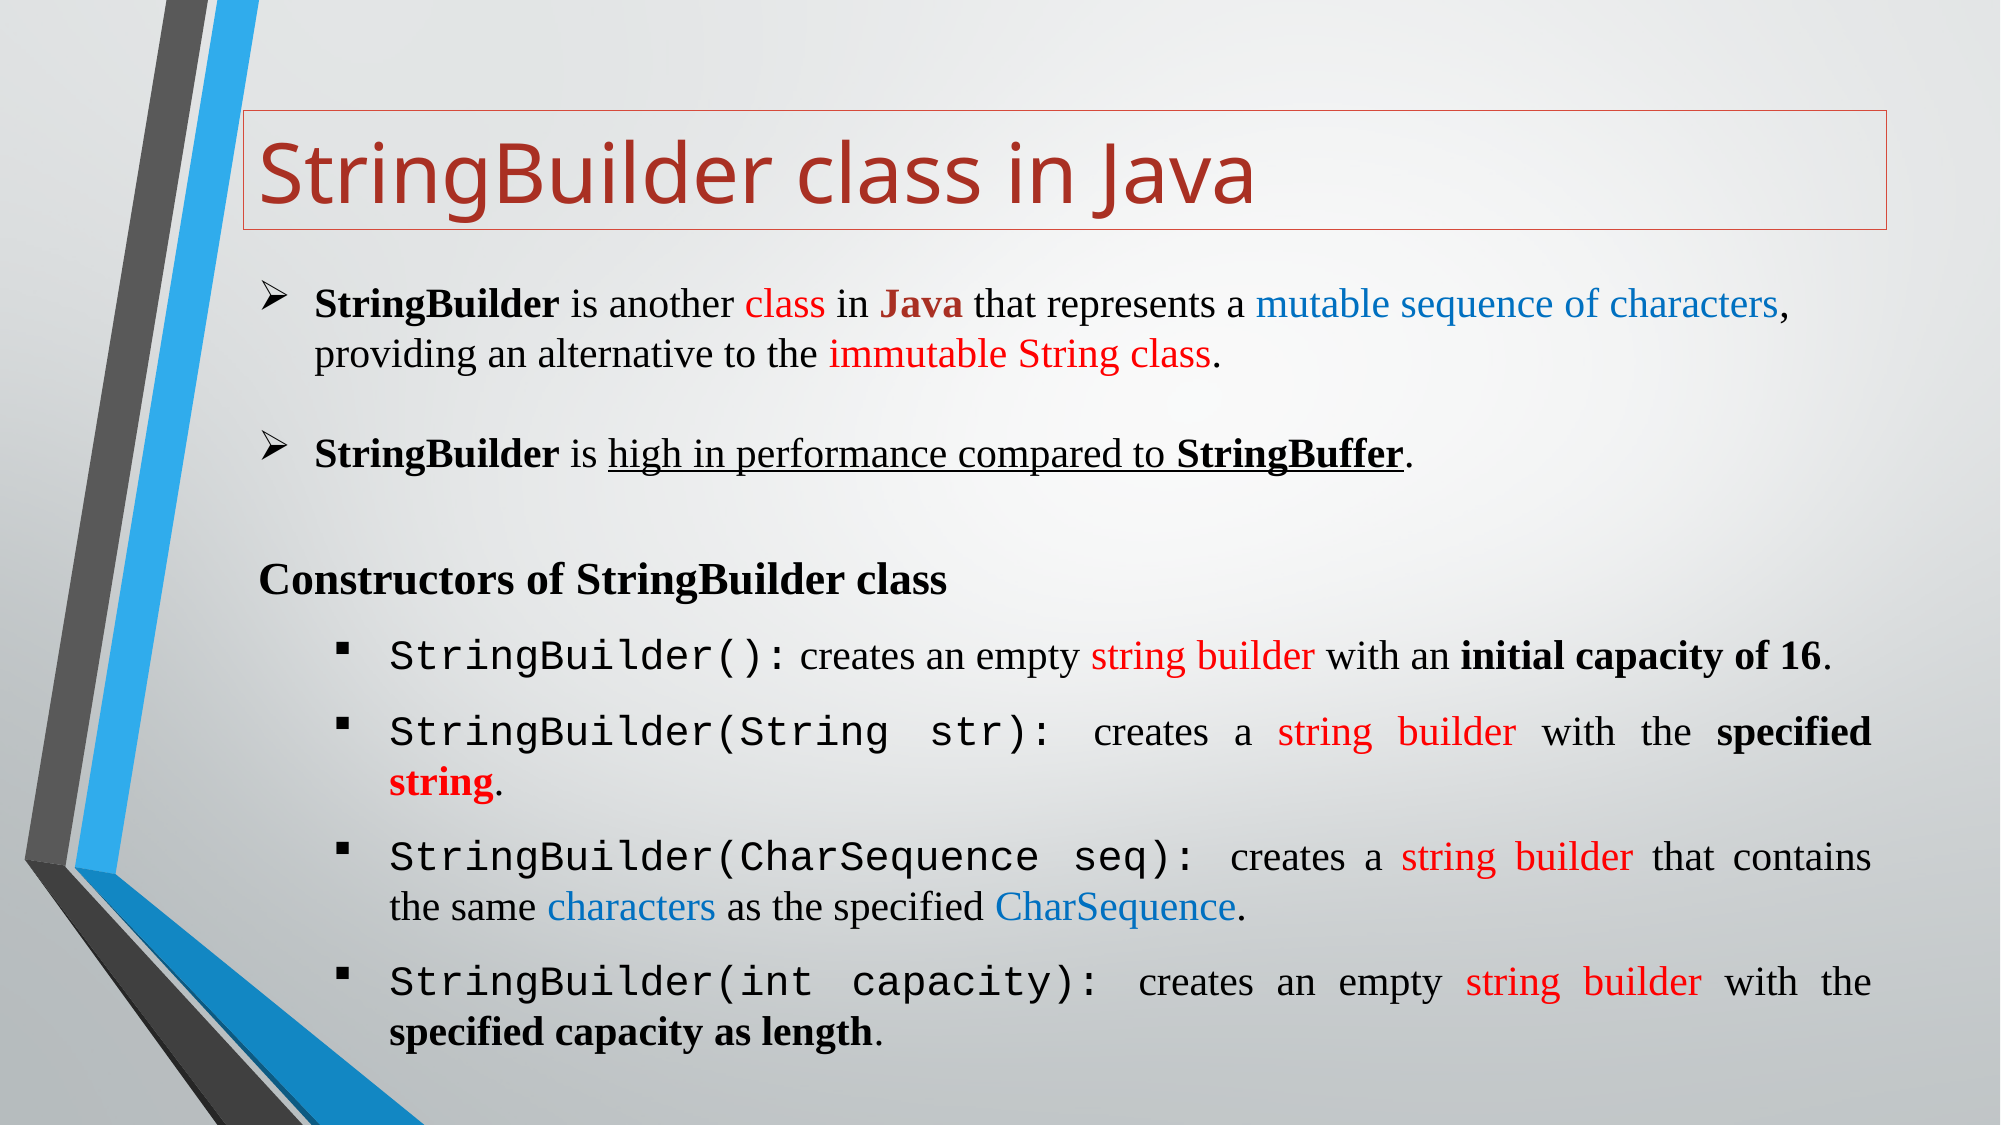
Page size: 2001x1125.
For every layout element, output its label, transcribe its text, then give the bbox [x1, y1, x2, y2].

text_box Constructors of StringBuilder class StringBuilder(): creates an empty string builder with an initial capacity of 16. StringBuilder(String str): creates a string builder with the specified string. StringBuilder(CharSequence seq): creates a string builder that contains the same characters as the specified CharSequence. StringBuilder(int capacity): creates an empty string builder with the specified capacity as length. [243, 541, 1887, 1061]
text_box StringBuilder is another class in Java that represents a mutable sequence of characters, providing an alternative to the immutable String class. StringBuilder is high in performance compared to StringBuffer. [243, 268, 1887, 484]
title StringBuilder class in Java [243, 110, 1887, 230]
